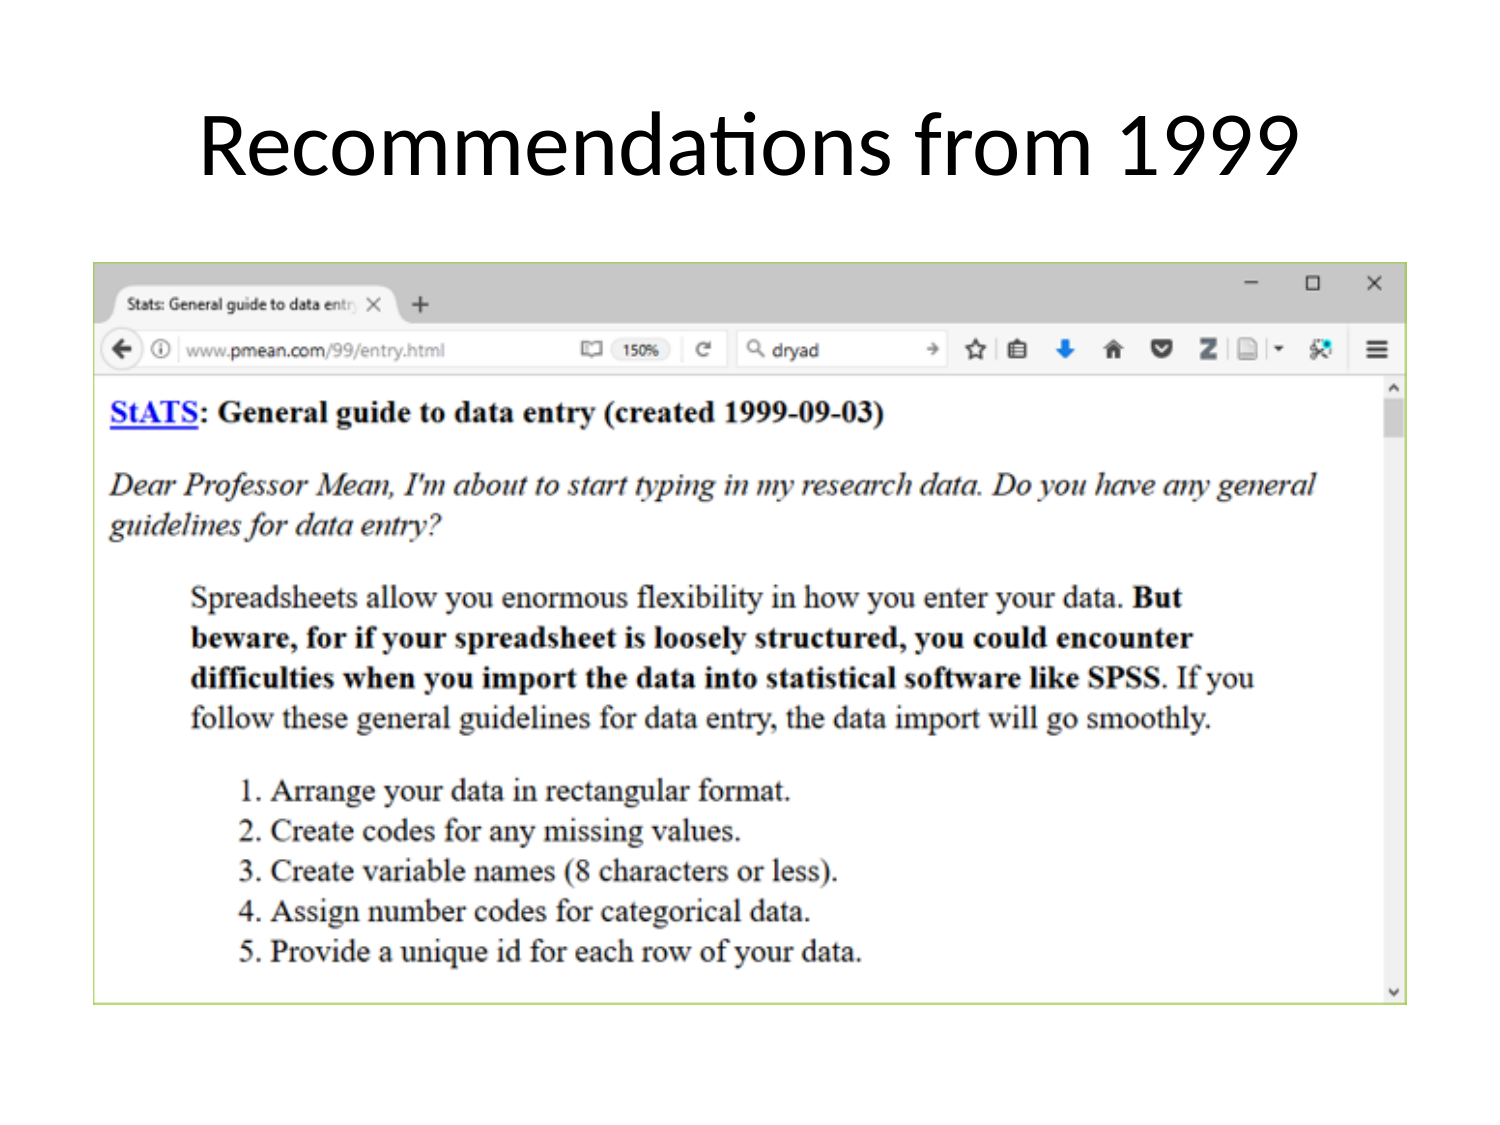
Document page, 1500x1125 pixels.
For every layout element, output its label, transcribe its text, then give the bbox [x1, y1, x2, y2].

title Recommendations from 1999 [75, 45, 1425, 233]
picture [93, 262, 1407, 1005]
